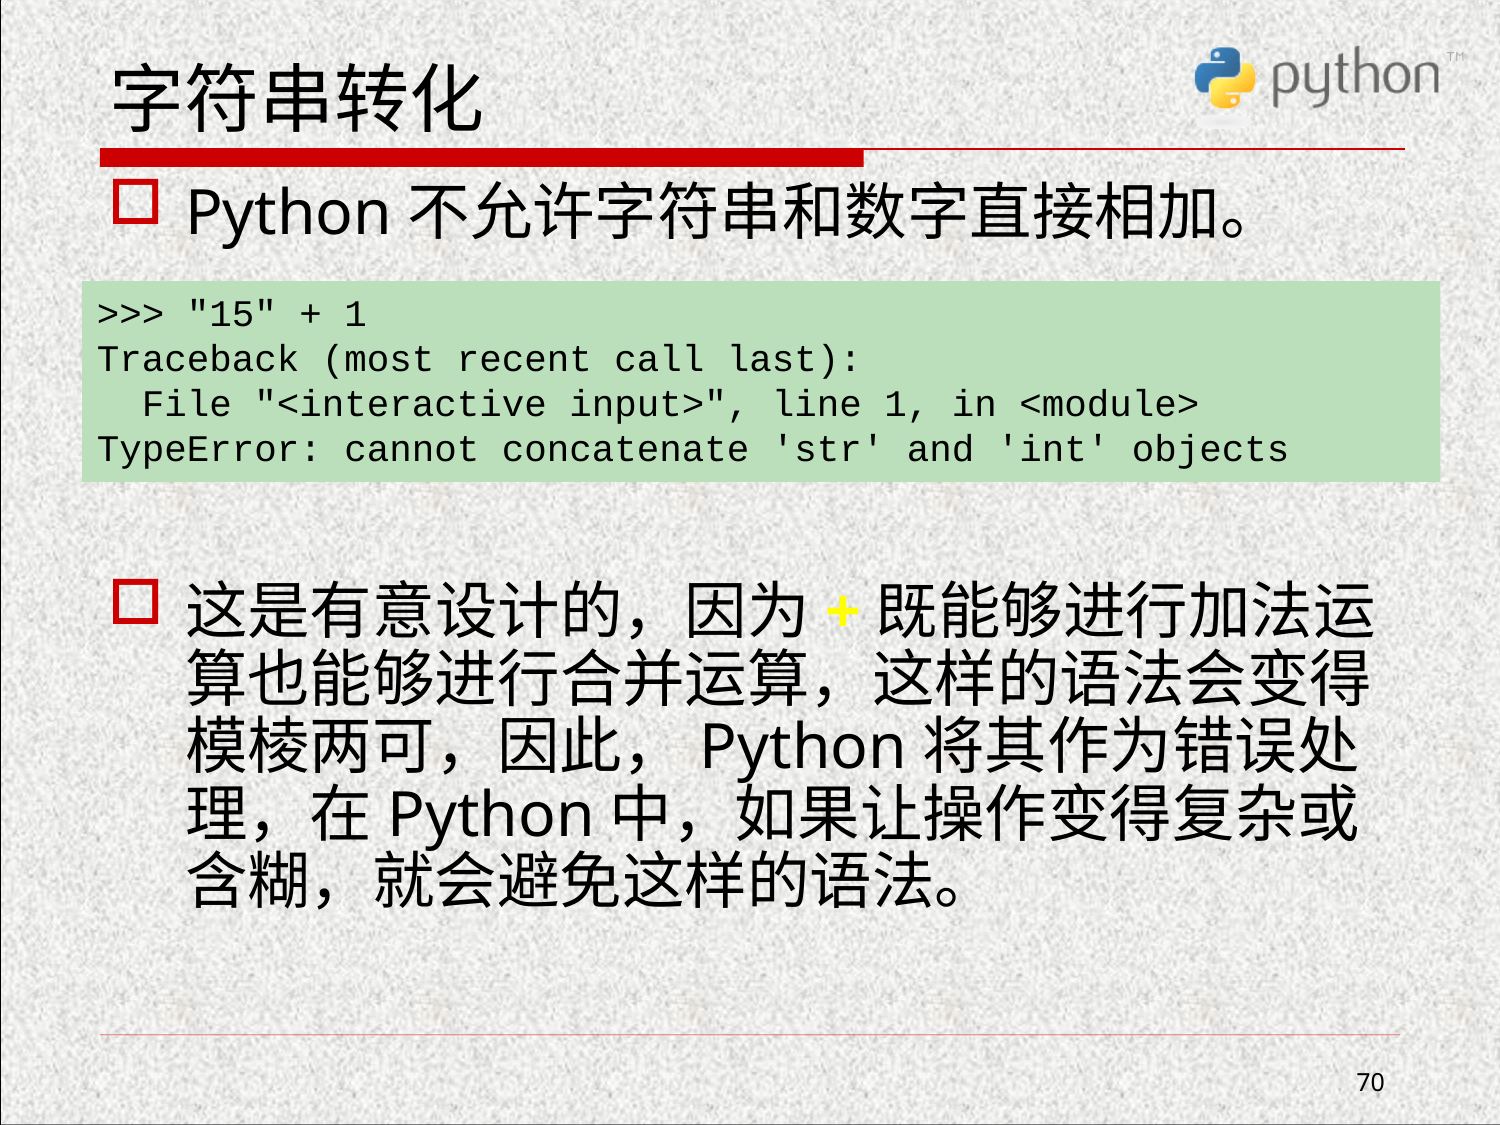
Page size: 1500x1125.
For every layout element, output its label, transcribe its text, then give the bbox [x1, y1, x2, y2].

list Python不允许字符串和数字直接相加。 这是有意设计的，因为+既能够进行加法运算也能够进行合并运算，这样的语法会变得模棱两可，因此，Python将其作为错误处理，在Python中，如果让操作变得复杂或含糊，就会避免这样的语法。 [92, 482, 1406, 988]
picture [0, 0, 1500, 1125]
title 字符串转化 [94, 50, 1407, 149]
slide_number 70 [1074, 1058, 1400, 1103]
list Python不允许字符串和数字直接相加。 这是有意设计的，因为+既能够进行加法运算也能够进行合并运算，这样的语法会变得模棱两可，因此，Python将其作为错误处理，在Python中，如果让操作变得复杂或含糊，就会避免这样的语法。 [92, 172, 1406, 281]
text_box >>> "15" + 1 Traceback (most recent call last): File "<interactive input>", line 1, in <module> TypeError: cannot concatenate 'str' and 'int' objects [82, 281, 1441, 482]
